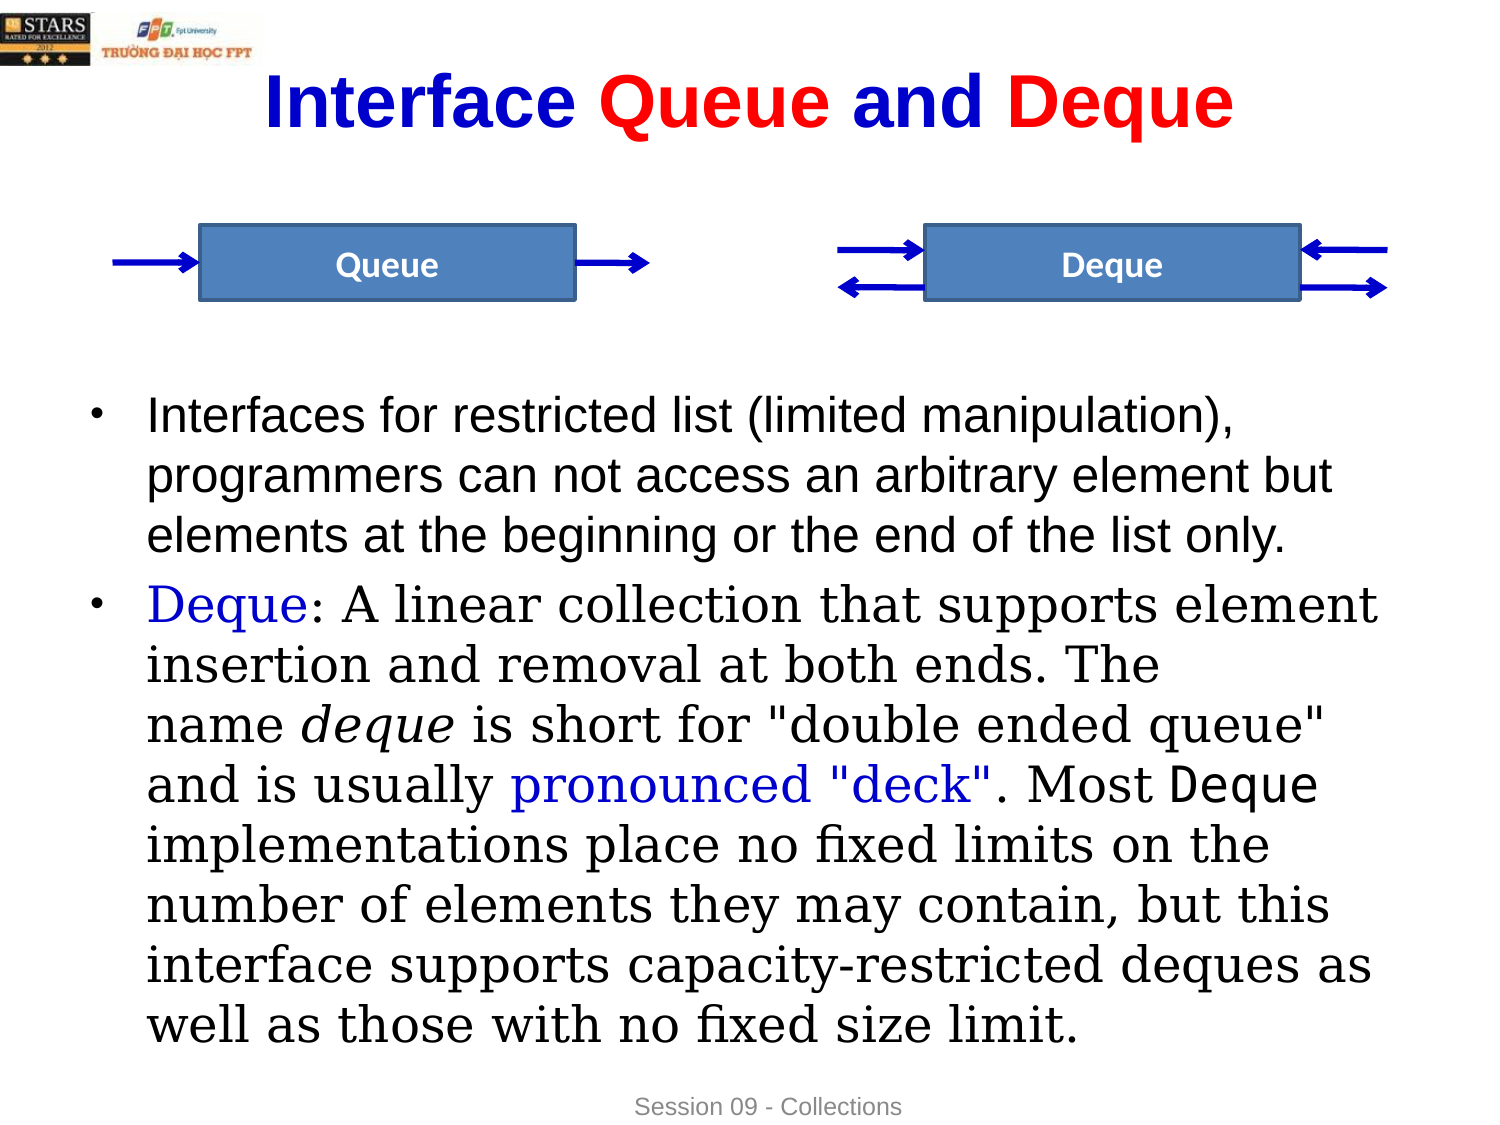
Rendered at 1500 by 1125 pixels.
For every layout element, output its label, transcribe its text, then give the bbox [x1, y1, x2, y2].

footer Session 09 - Collections [399, 1084, 1138, 1125]
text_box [837, 224, 1388, 301]
title Interface Queue and Deque [75, 45, 1425, 150]
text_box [112, 224, 651, 301]
picture [0, 12, 263, 66]
list Interfaces for restricted list (limited manipulation), programmers can not access an arbitrary element but elements at the beginning or the end of the list only. Deque: A linear collection that supports element insertion and removal at both ends. The name deque is short for "double ended queue" and is usually pronounced "deck". Most Deque implementations place no fixed limits on the number of elements they may contain, but this interface supports capacity-restricted deques as well as those with no fixed size limit. [75, 375, 1425, 1025]
